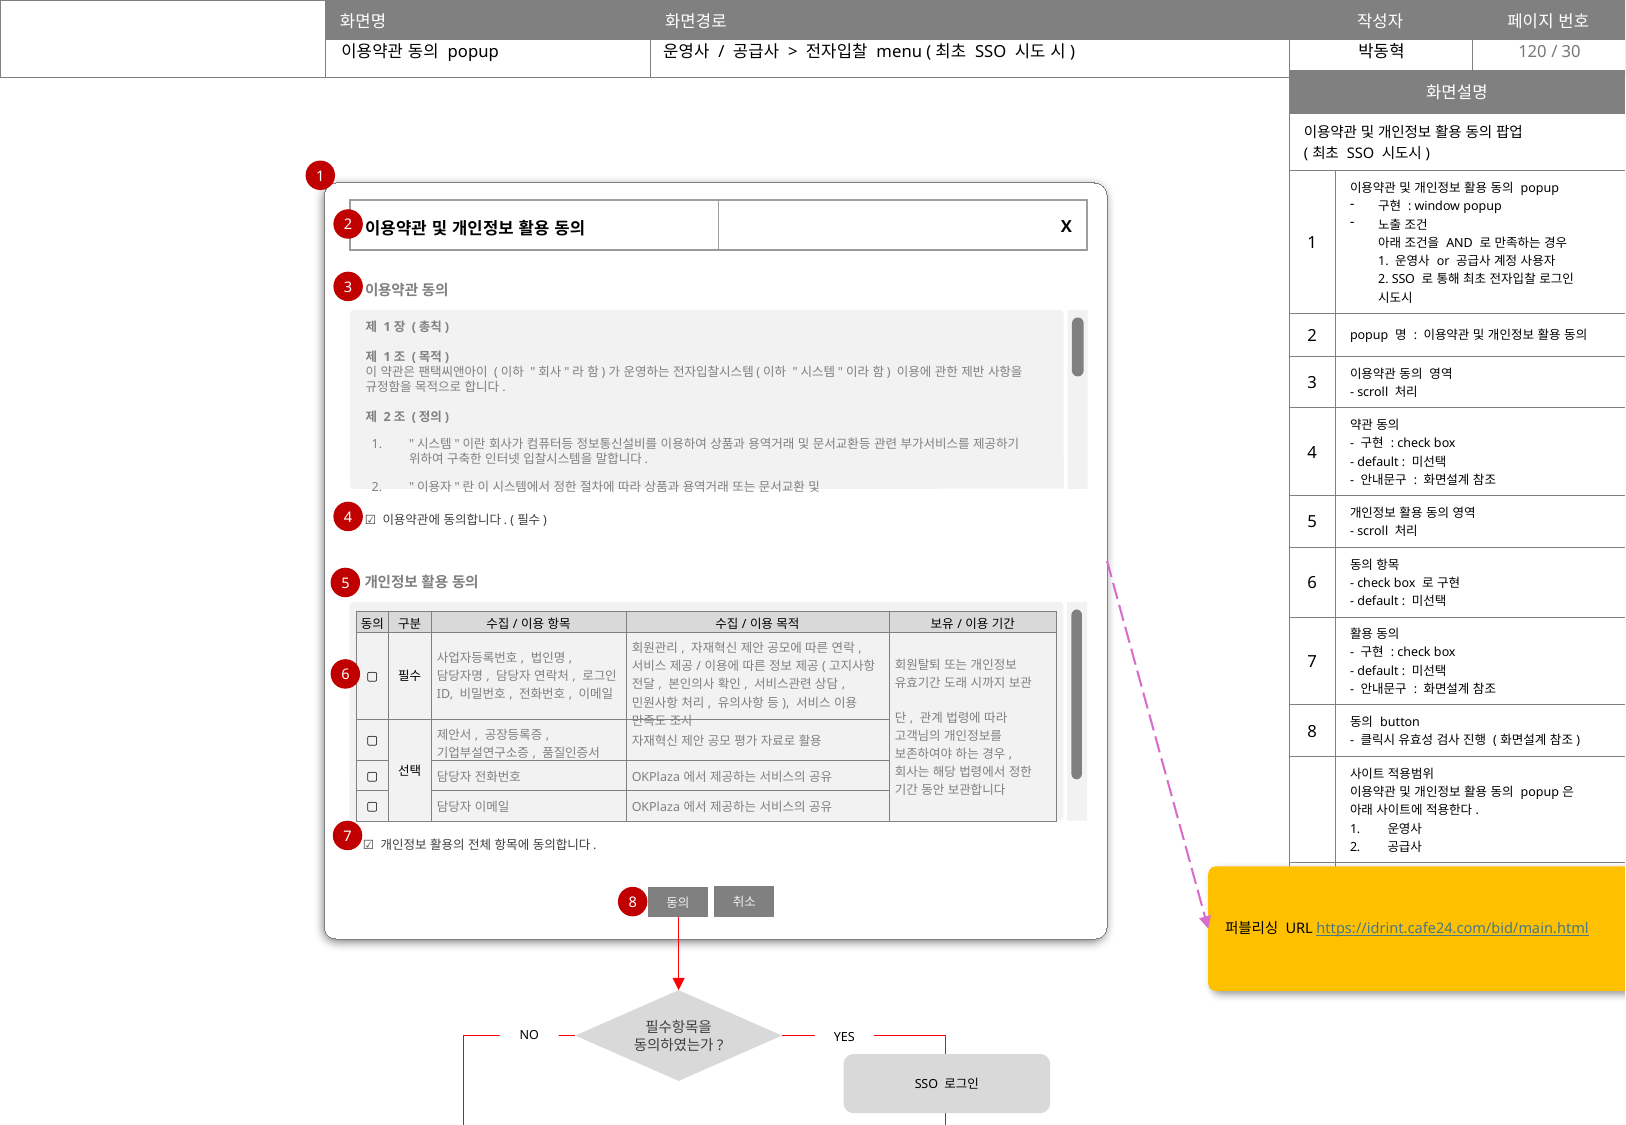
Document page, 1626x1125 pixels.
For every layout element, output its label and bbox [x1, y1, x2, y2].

slide_number [1474, 33, 1625, 70]
text_box [326, 33, 1102, 68]
table_cell [432, 761, 626, 790]
text_box [303, 158, 1625, 993]
table_cell [357, 720, 388, 760]
table_cell [389, 633, 431, 719]
table_cell [627, 633, 889, 719]
table_cell [1290, 618, 1335, 704]
table_cell [1290, 548, 1335, 617]
table_cell [389, 720, 431, 820]
table_cell [1336, 705, 1625, 756]
table_cell [1290, 114, 1625, 170]
table_cell [357, 761, 388, 790]
table_cell [1290, 757, 1335, 862]
table_cell [890, 633, 1056, 820]
table_header [432, 612, 626, 632]
table_cell [1336, 496, 1625, 547]
table_cell [1336, 618, 1625, 704]
table_cell [357, 791, 388, 820]
table_cell [1336, 757, 1625, 862]
text_box [463, 989, 1051, 1125]
table_header [389, 612, 431, 632]
table_header [719, 201, 1086, 249]
table_header [357, 612, 388, 632]
table_cell [627, 791, 889, 820]
table_cell [432, 720, 626, 760]
table_cell [627, 761, 889, 790]
table_cell [1290, 171, 1335, 313]
table_header [1290, 71, 1625, 113]
table_cell [432, 791, 626, 820]
table_cell [1336, 314, 1625, 356]
table_cell [1336, 548, 1625, 617]
table_cell [1336, 408, 1625, 495]
table_cell [432, 633, 626, 719]
table_cell [1336, 357, 1625, 407]
table_cell [357, 633, 388, 719]
table_cell [1290, 357, 1335, 407]
table_cell [1290, 314, 1335, 356]
table_cell [1290, 705, 1335, 756]
table_cell [627, 720, 889, 760]
table_cell [1290, 496, 1335, 547]
table_header [351, 201, 718, 249]
table_cell [1336, 171, 1625, 313]
table_header [627, 612, 889, 632]
table_header [890, 612, 1056, 632]
table_cell [1290, 408, 1335, 495]
